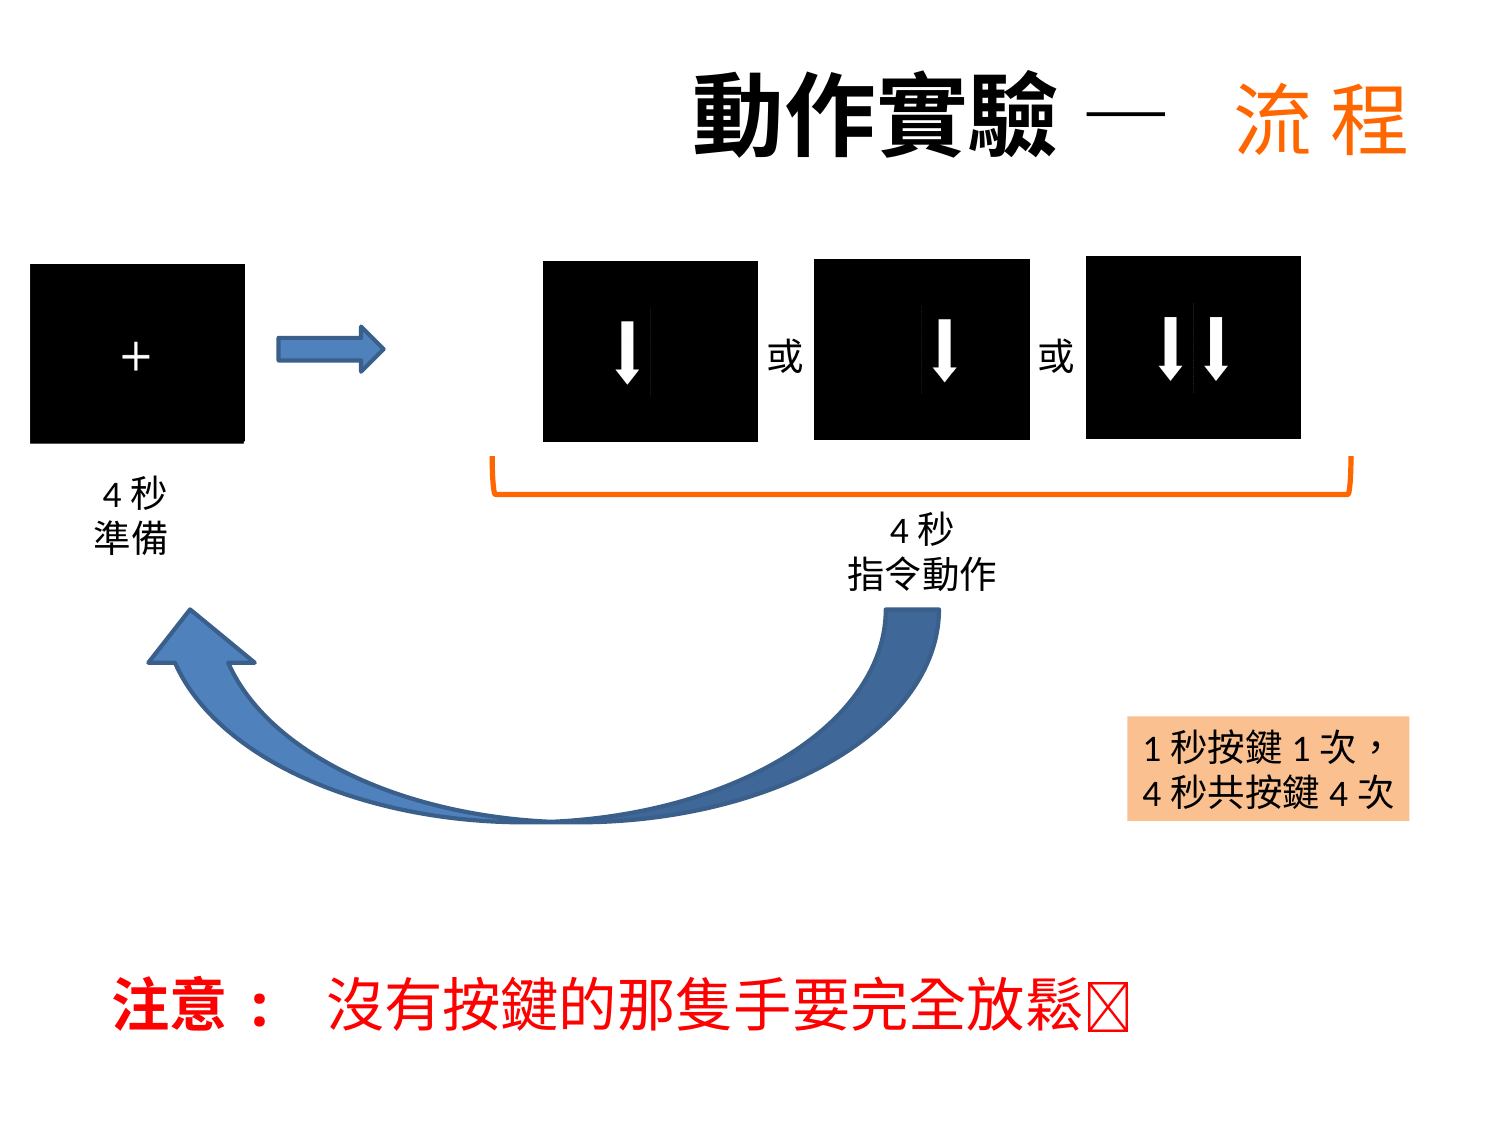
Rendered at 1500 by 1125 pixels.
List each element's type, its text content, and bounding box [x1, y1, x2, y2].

text_box [491, 456, 1352, 496]
picture [814, 259, 1030, 440]
text_box 或 [762, 325, 809, 385]
text_box 4秒 準備 [78, 462, 192, 568]
text_box 注意: 沒有按鍵的那隻手要完全放鬆 [96, 960, 1149, 1046]
picture [29, 264, 245, 445]
picture [543, 261, 758, 442]
title 動作實驗 ― 流 程 [75, 19, 1425, 207]
text_box 4秒 指令動作 [832, 499, 1013, 604]
picture [1085, 256, 1302, 439]
text_box 或 [1035, 325, 1080, 385]
text_box [146, 607, 942, 825]
text_box [276, 324, 386, 374]
text_box 1秒按鍵1次， 4秒共按鍵4次 [1127, 716, 1410, 821]
